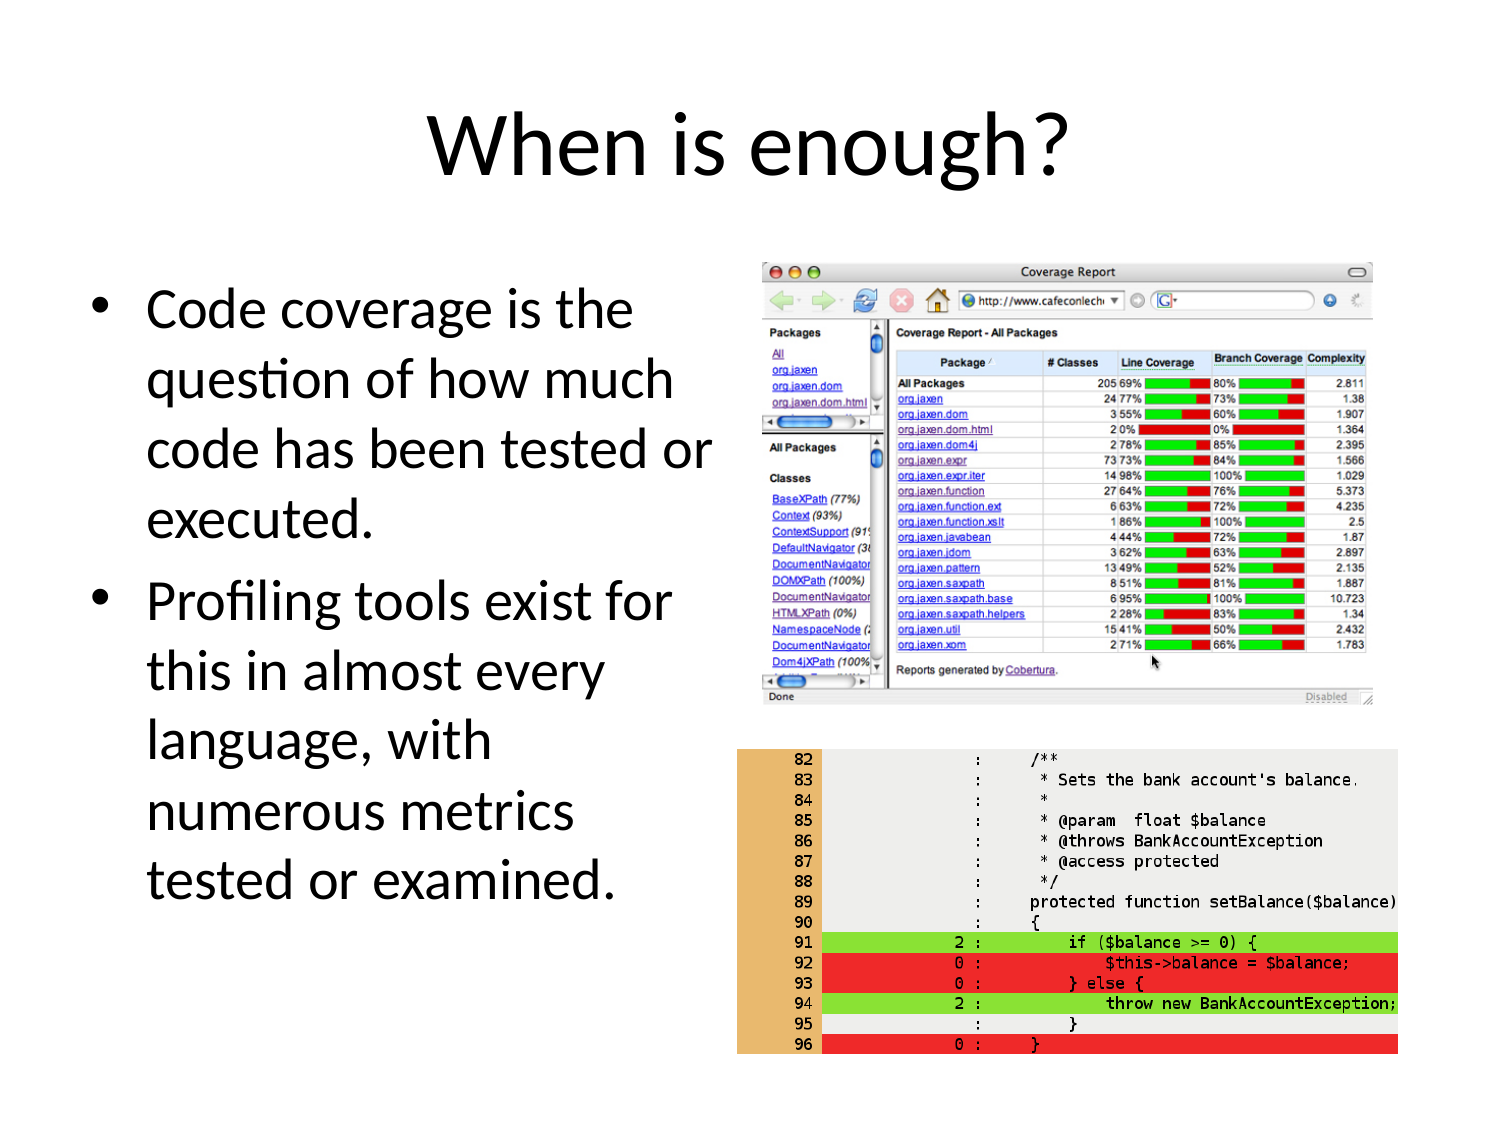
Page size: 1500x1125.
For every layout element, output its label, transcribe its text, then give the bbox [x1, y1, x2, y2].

title When is enough? [75, 45, 1425, 233]
list Code coverage is the question of how much code has been tested or executed. Profiling tools exist for this in almost every language, with numerous metrics tested or examined. [75, 262, 738, 1005]
picture [762, 262, 1373, 705]
picture [737, 748, 1399, 1054]
